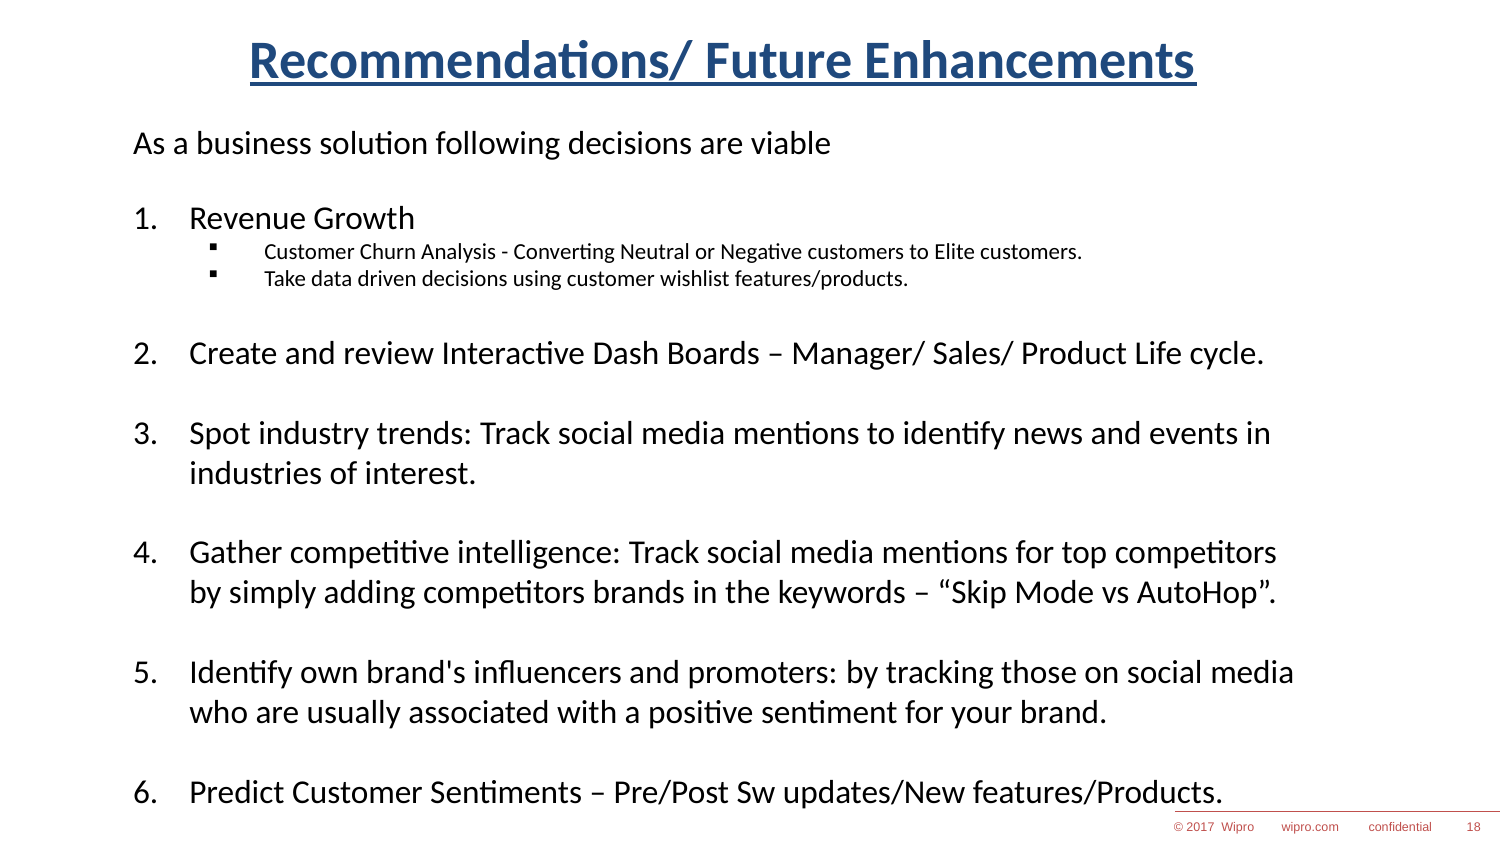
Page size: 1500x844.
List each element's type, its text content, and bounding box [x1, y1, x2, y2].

text_box Recommendations/ Future Enhancements As a business solution following decisions are viable Revenue Growth Customer Churn Analysis - Converting Neutral or Negative customers to Elite customers. Take data driven decisions using customer wishlist features/products. Create and review Interactive Dash Boards – Manager/ Sales/ Product Life cycle. Spot industry trends: Track social media mentions to identify news and events in industries of interest. Gather competitive intelligence: Track social media mentions for top competitors by simply adding competitors brands in the keywords – “Skip Mode vs AutoHop”. Identify own brand's influencers and promoters: by tracking those on social media who are usually associated with a positive sentiment for your brand. Predict Customer Sentiments – Pre/Post Sw updates/New features/Products. [118, 20, 1329, 844]
